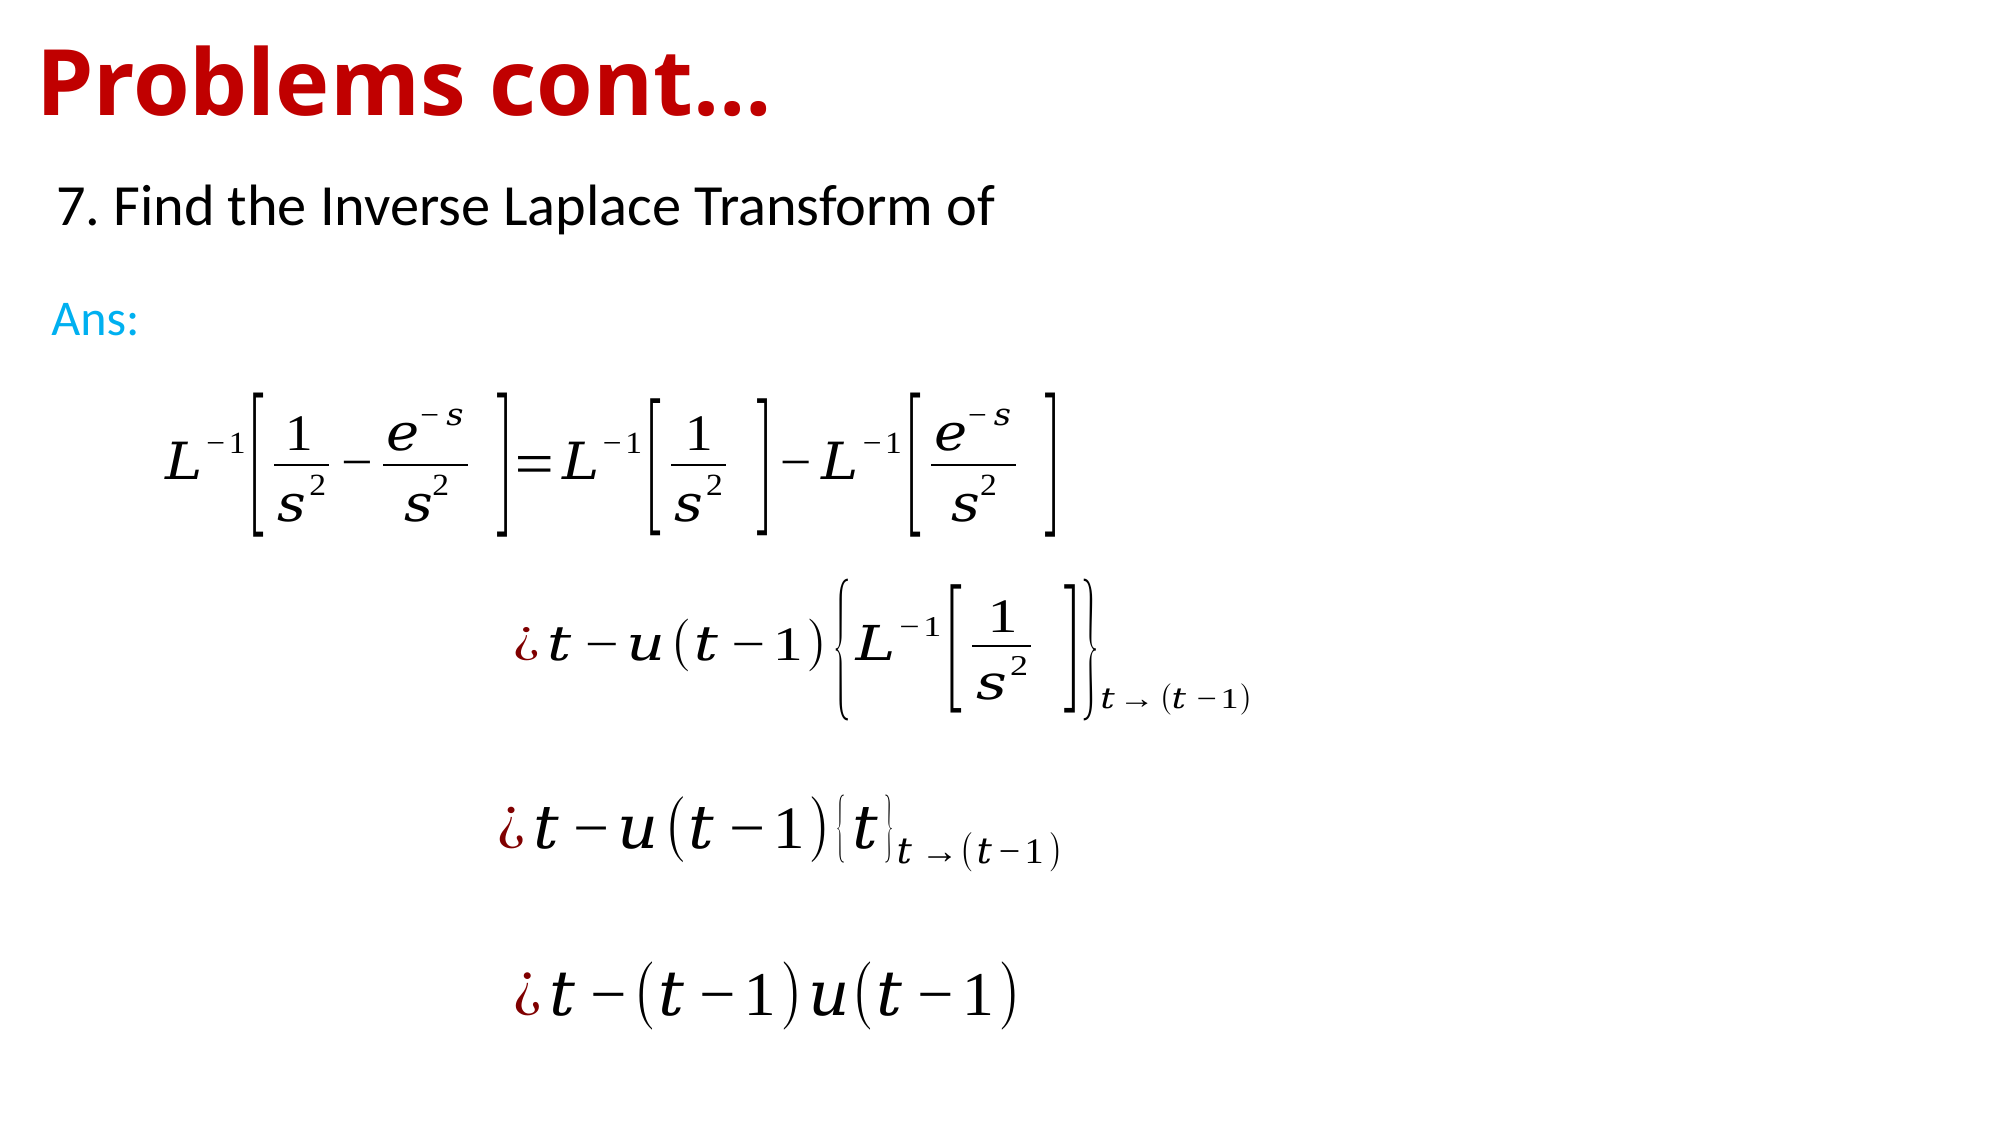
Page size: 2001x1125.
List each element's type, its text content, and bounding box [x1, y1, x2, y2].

title Problems cont… [21, 28, 1747, 144]
text_box Ans: [36, 277, 191, 353]
